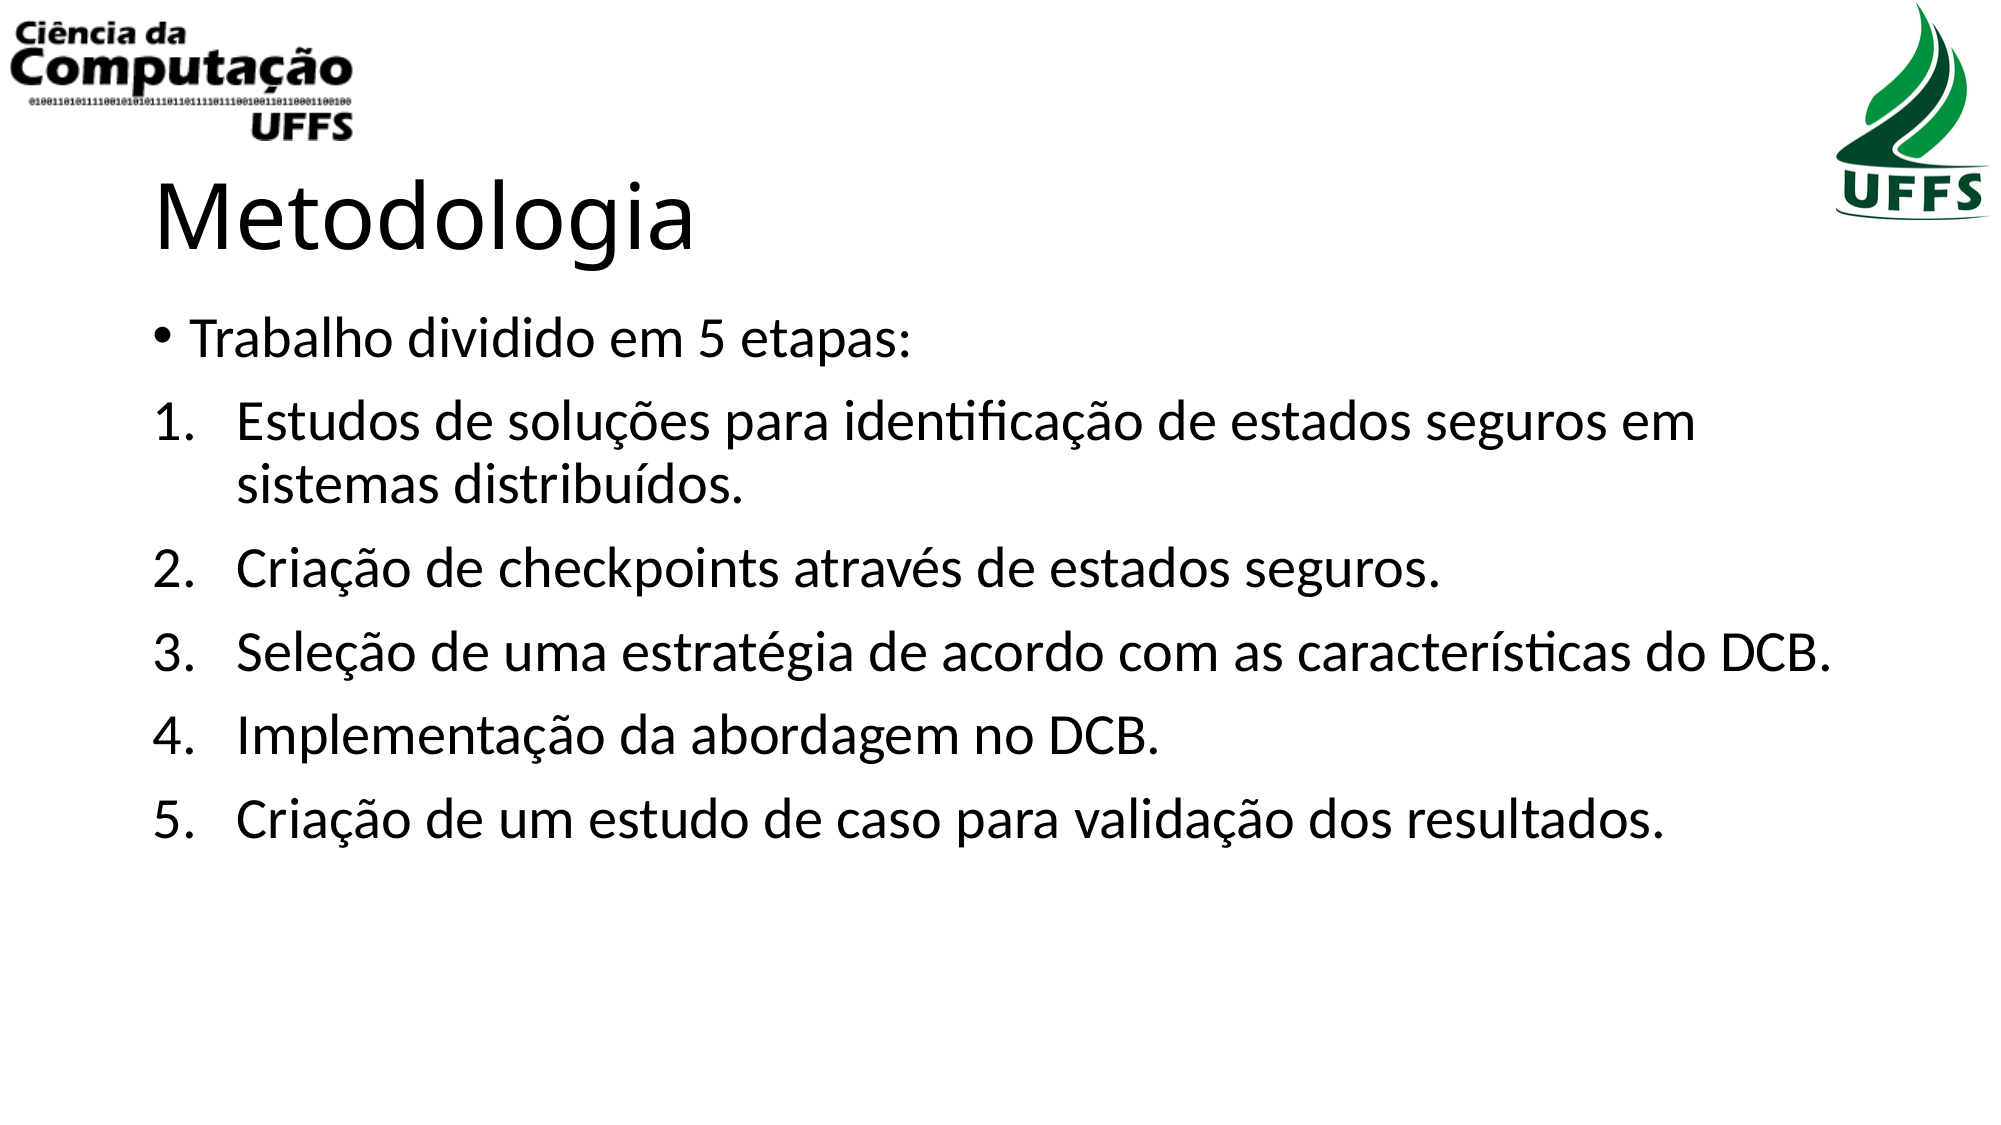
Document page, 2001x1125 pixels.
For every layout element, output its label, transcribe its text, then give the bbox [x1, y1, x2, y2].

picture [9, 0, 356, 141]
picture [1832, 0, 2000, 226]
title Metodologia [137, 111, 1863, 299]
list Trabalho dividido em 5 etapas: Estudos de soluções para identificação de estados seguros em sistemas distribuídos. Criação de checkpoints através de estados seguros. Seleção de uma estratégia de acordo com as características do DCB. Implementação da abordagem no DCB. Criação de um estudo de caso para validação dos resultados. [137, 299, 1863, 1012]
